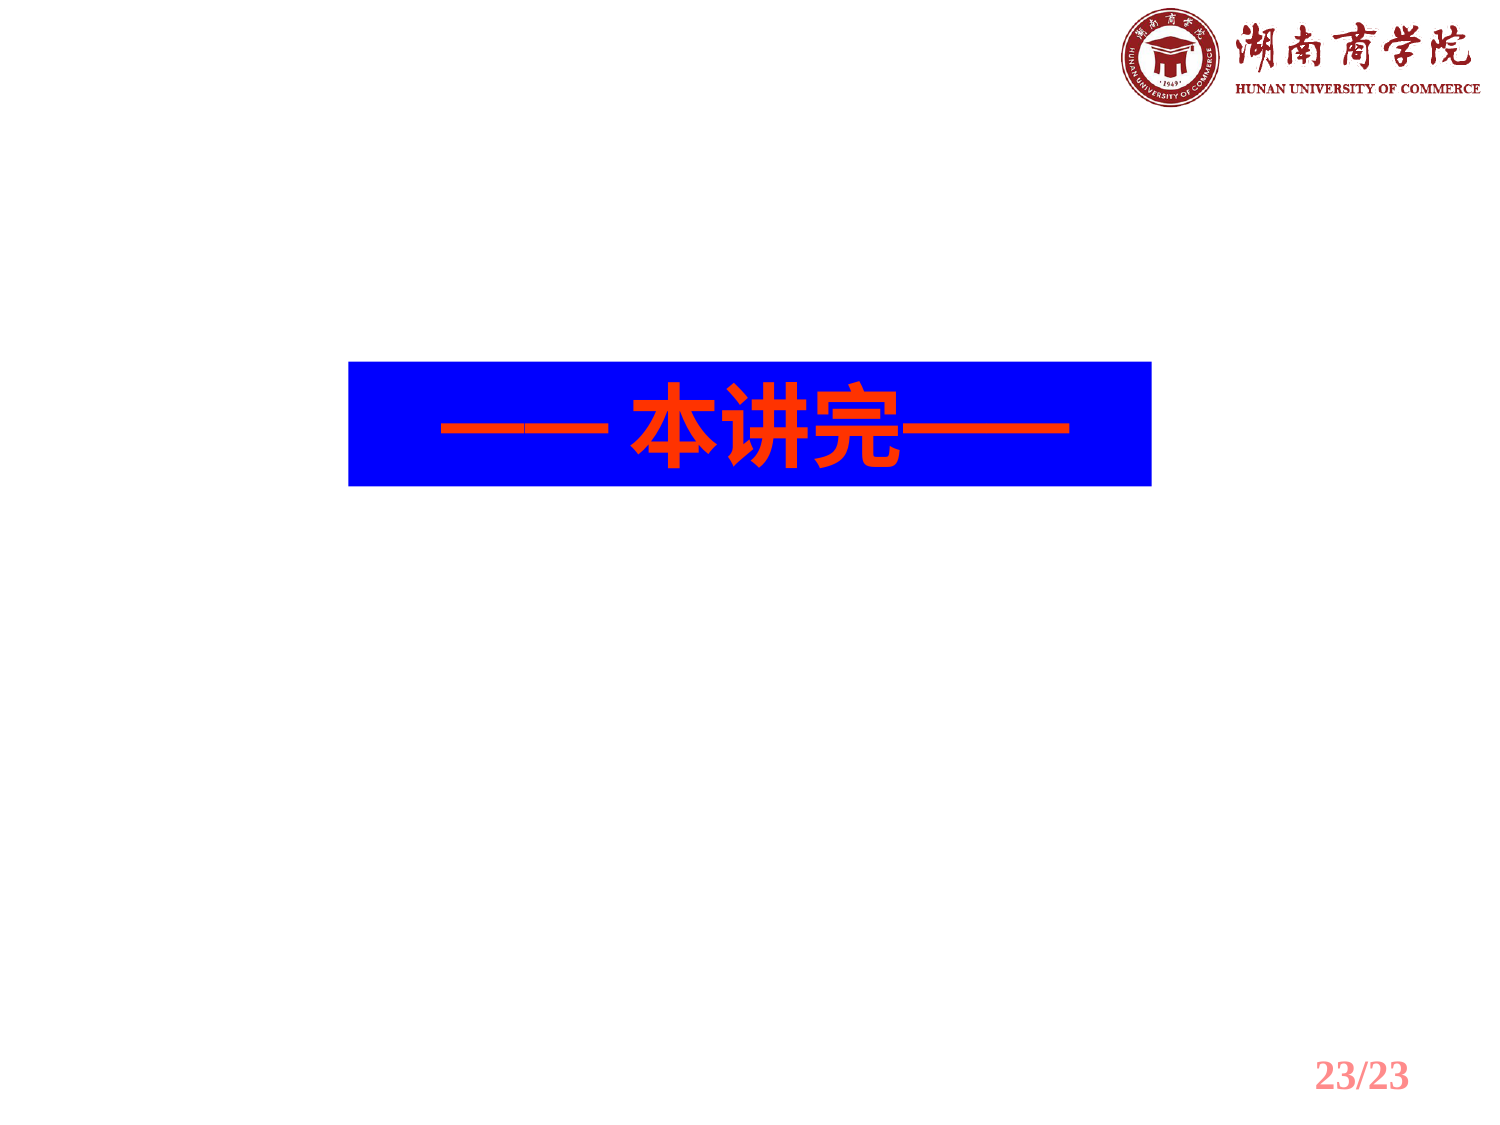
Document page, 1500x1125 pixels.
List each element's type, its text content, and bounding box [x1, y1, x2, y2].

picture [1091, 0, 1500, 113]
text_box ━━本讲完━━ [348, 361, 1152, 487]
slide_number 23/23 [1074, 1042, 1425, 1103]
